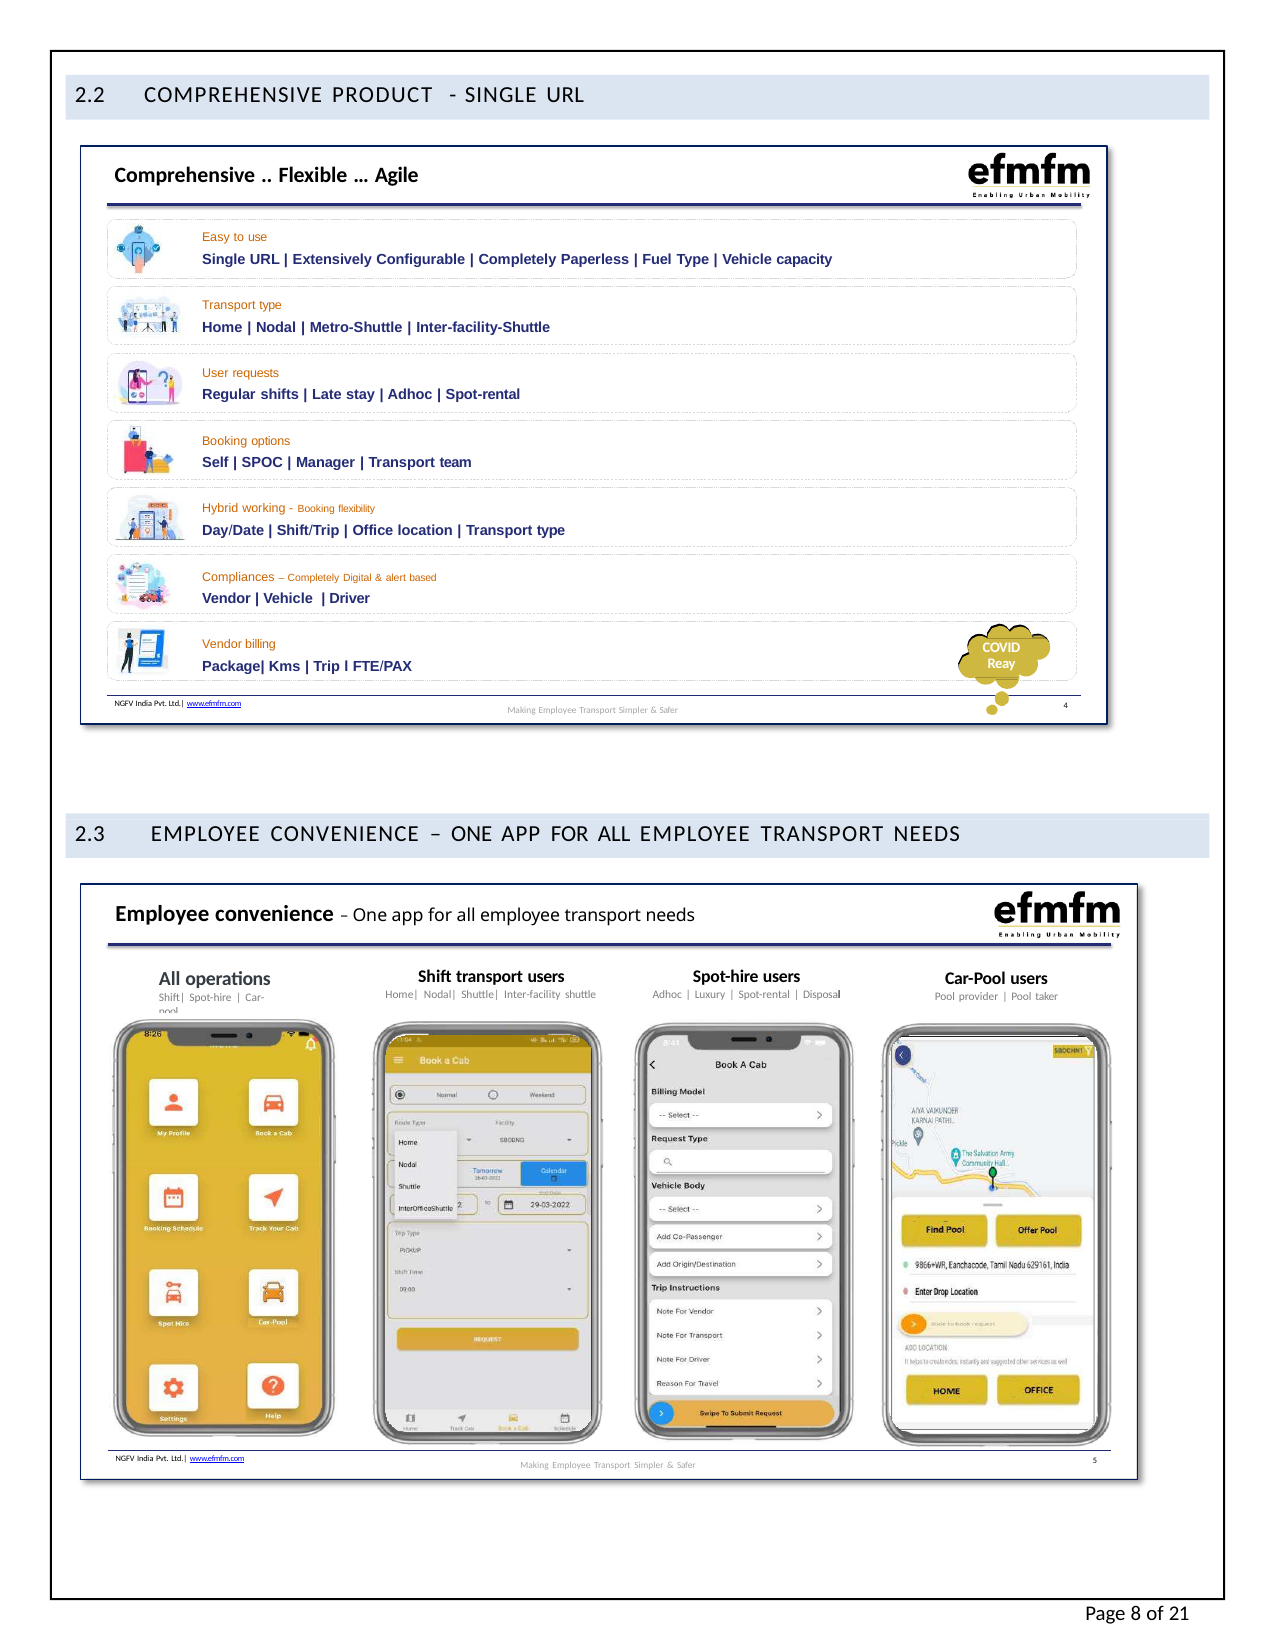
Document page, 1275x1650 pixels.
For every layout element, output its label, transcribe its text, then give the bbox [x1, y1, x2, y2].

picture [965, 149, 1093, 201]
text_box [111, 623, 1051, 716]
text_box [49, 49, 1226, 1601]
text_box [79, 883, 1139, 1481]
slide_number Page 10 of 21 [1083, 1602, 1203, 1650]
text_box 2.3 EMPLOYEE CONVENIENCE – ONE APP FOR ALL EMPLOYEE TRANSPORT NEEDS Employee convenience – One app for all employee transport needs [65, 816, 1210, 926]
text_box 2.2 COMPREHENSIVE PRODUCT - SINGLE URL Comprehensive .. Flexible … Agile [65, 77, 1210, 187]
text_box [77, 881, 1150, 1492]
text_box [106, 218, 1077, 681]
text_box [77, 143, 1119, 736]
